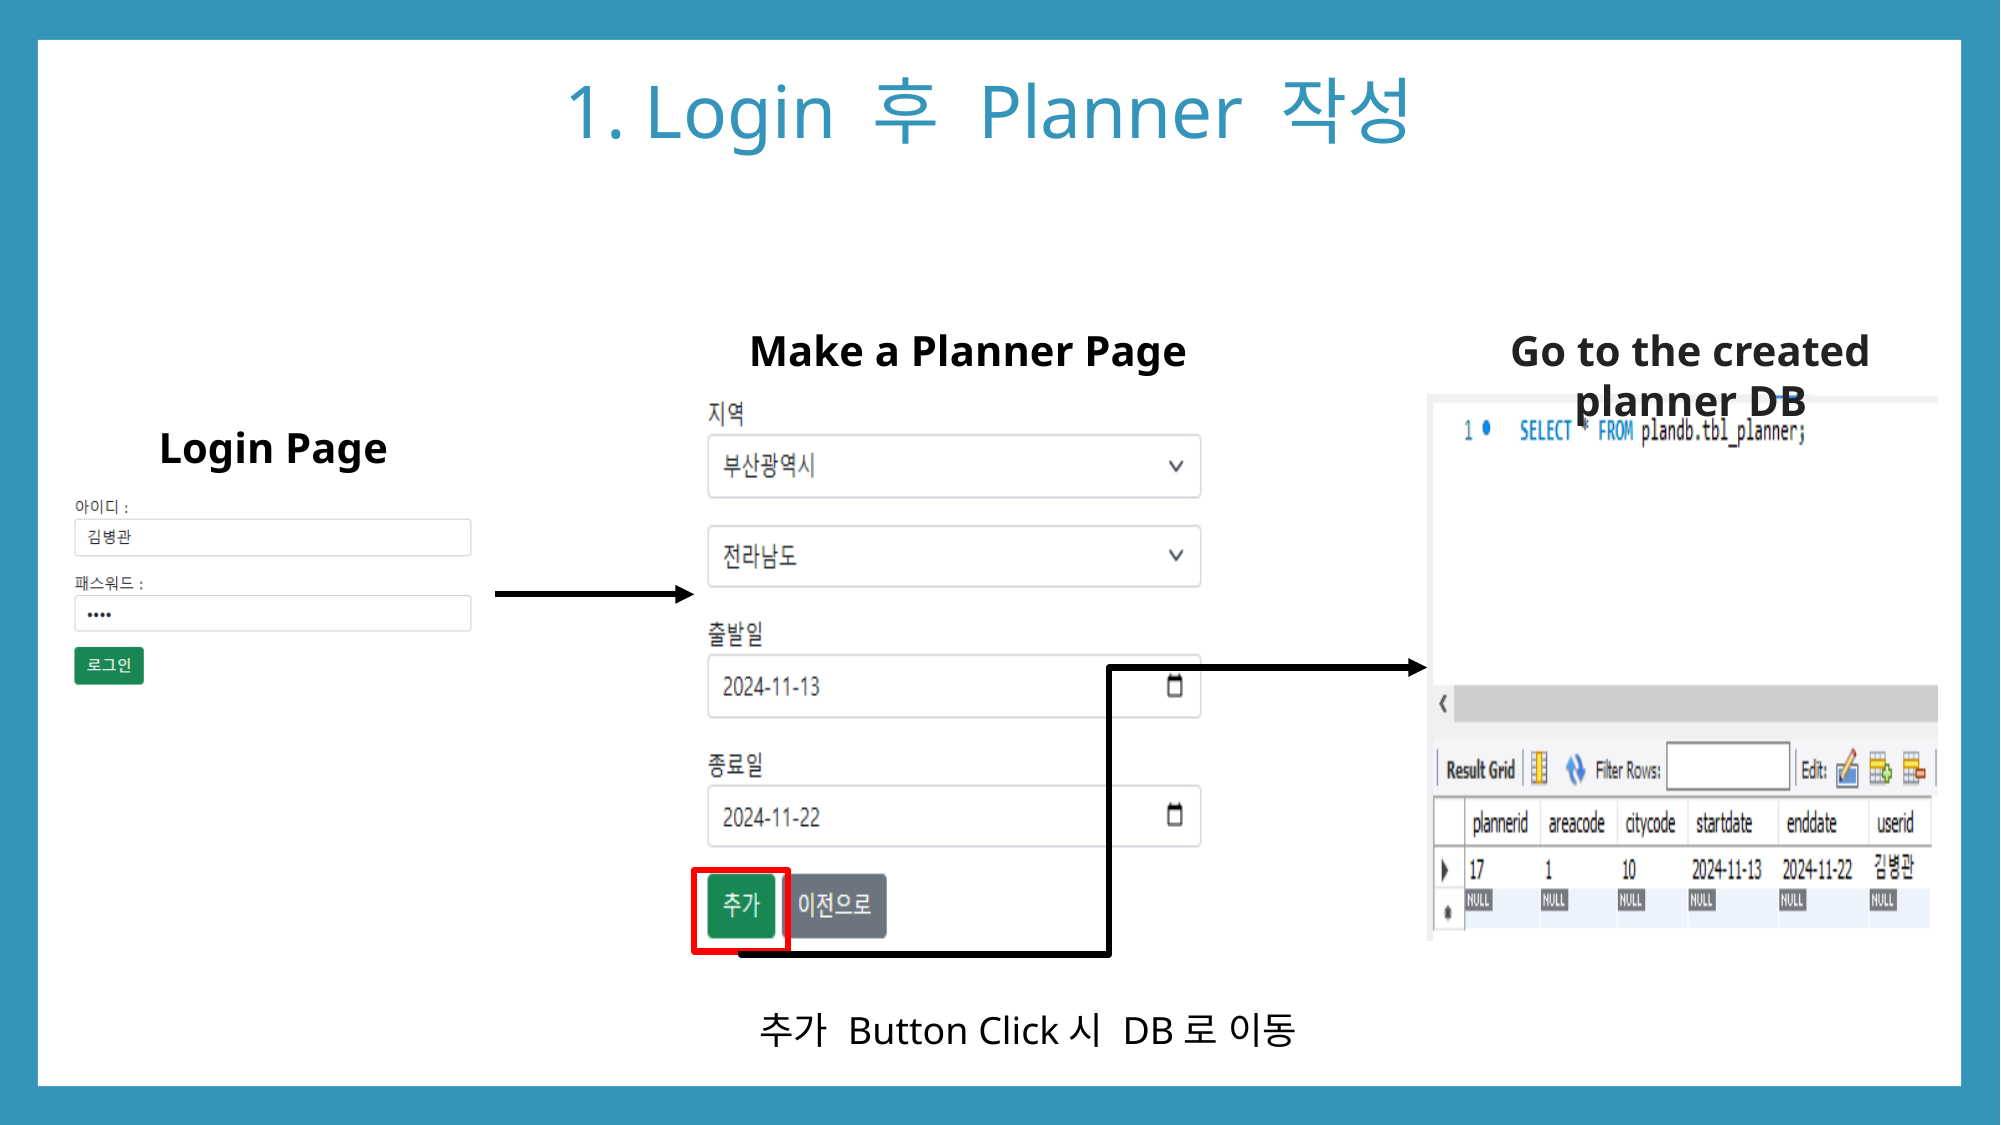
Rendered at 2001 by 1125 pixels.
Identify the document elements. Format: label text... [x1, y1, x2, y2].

picture [1426, 393, 1938, 942]
text_box 추가 Button Click시 DB로 이동 [1231, 999, 1313, 1059]
text_box Go to the created planner DB [1416, 317, 1966, 533]
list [51, 479, 496, 710]
picture [647, 366, 1264, 1011]
title 1. Login 후 Planner 작성 [0, 5, 2000, 224]
text_box Login Page [143, 414, 403, 477]
text_box 추가 Button Click시 DB로 이동 [744, 1019, 936, 1059]
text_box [941, 466, 1227, 1125]
text_box Make a Planner Page [734, 317, 1203, 365]
